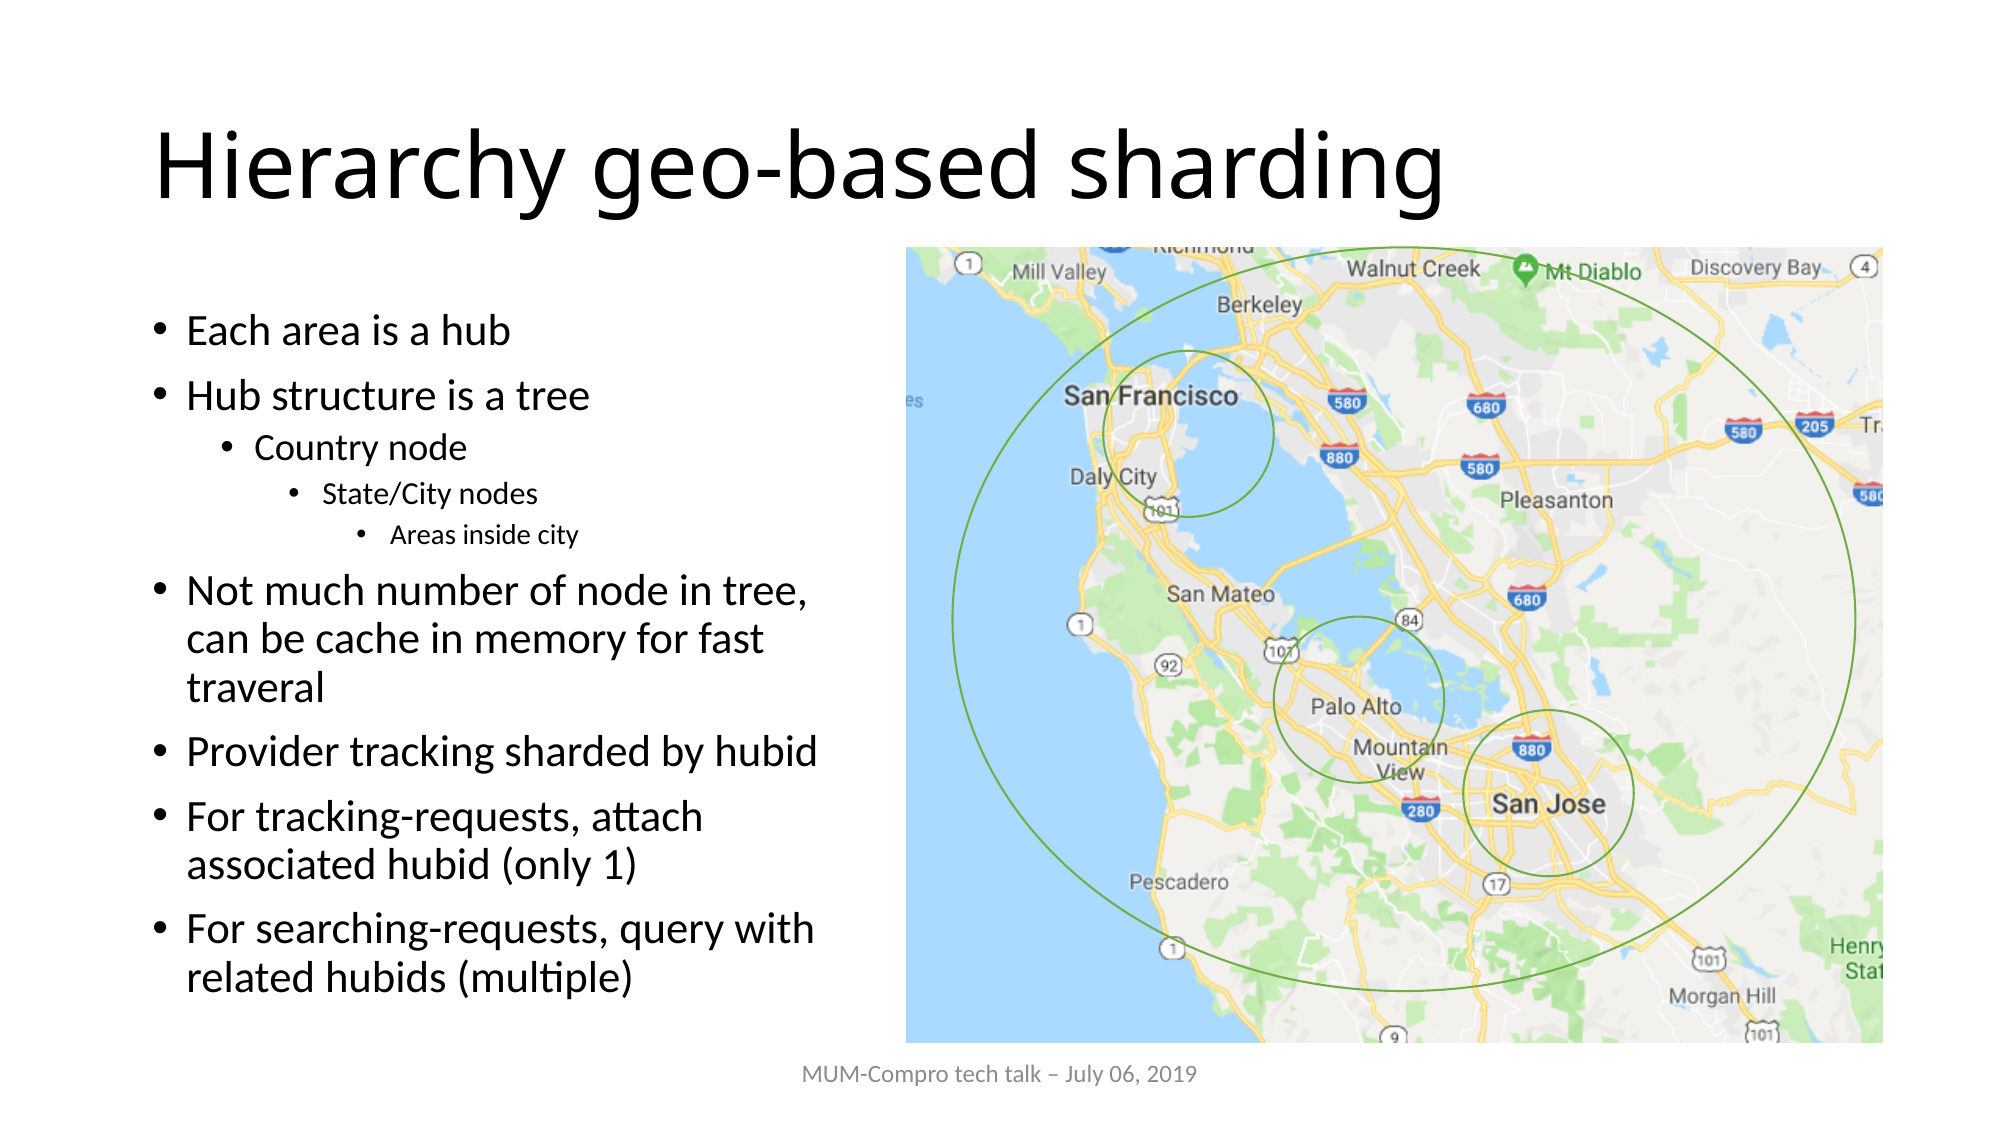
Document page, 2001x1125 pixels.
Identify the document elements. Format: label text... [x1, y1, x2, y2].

title Hierarchy geo-based sharding [137, 59, 1863, 278]
list Each area is a hub Hub structure is a tree Country node State/City nodes Areas inside city Not much number of node in tree, can be cache in memory for fast traveral Provider tracking sharded by hubid For tracking-requests, attach associated hubid (only 1) For searching-requests, query with related hubids (multiple) [137, 299, 888, 1014]
picture [906, 247, 1883, 1043]
footer MUM-Compro tech talk – July 06, 2019 [662, 1042, 1338, 1103]
